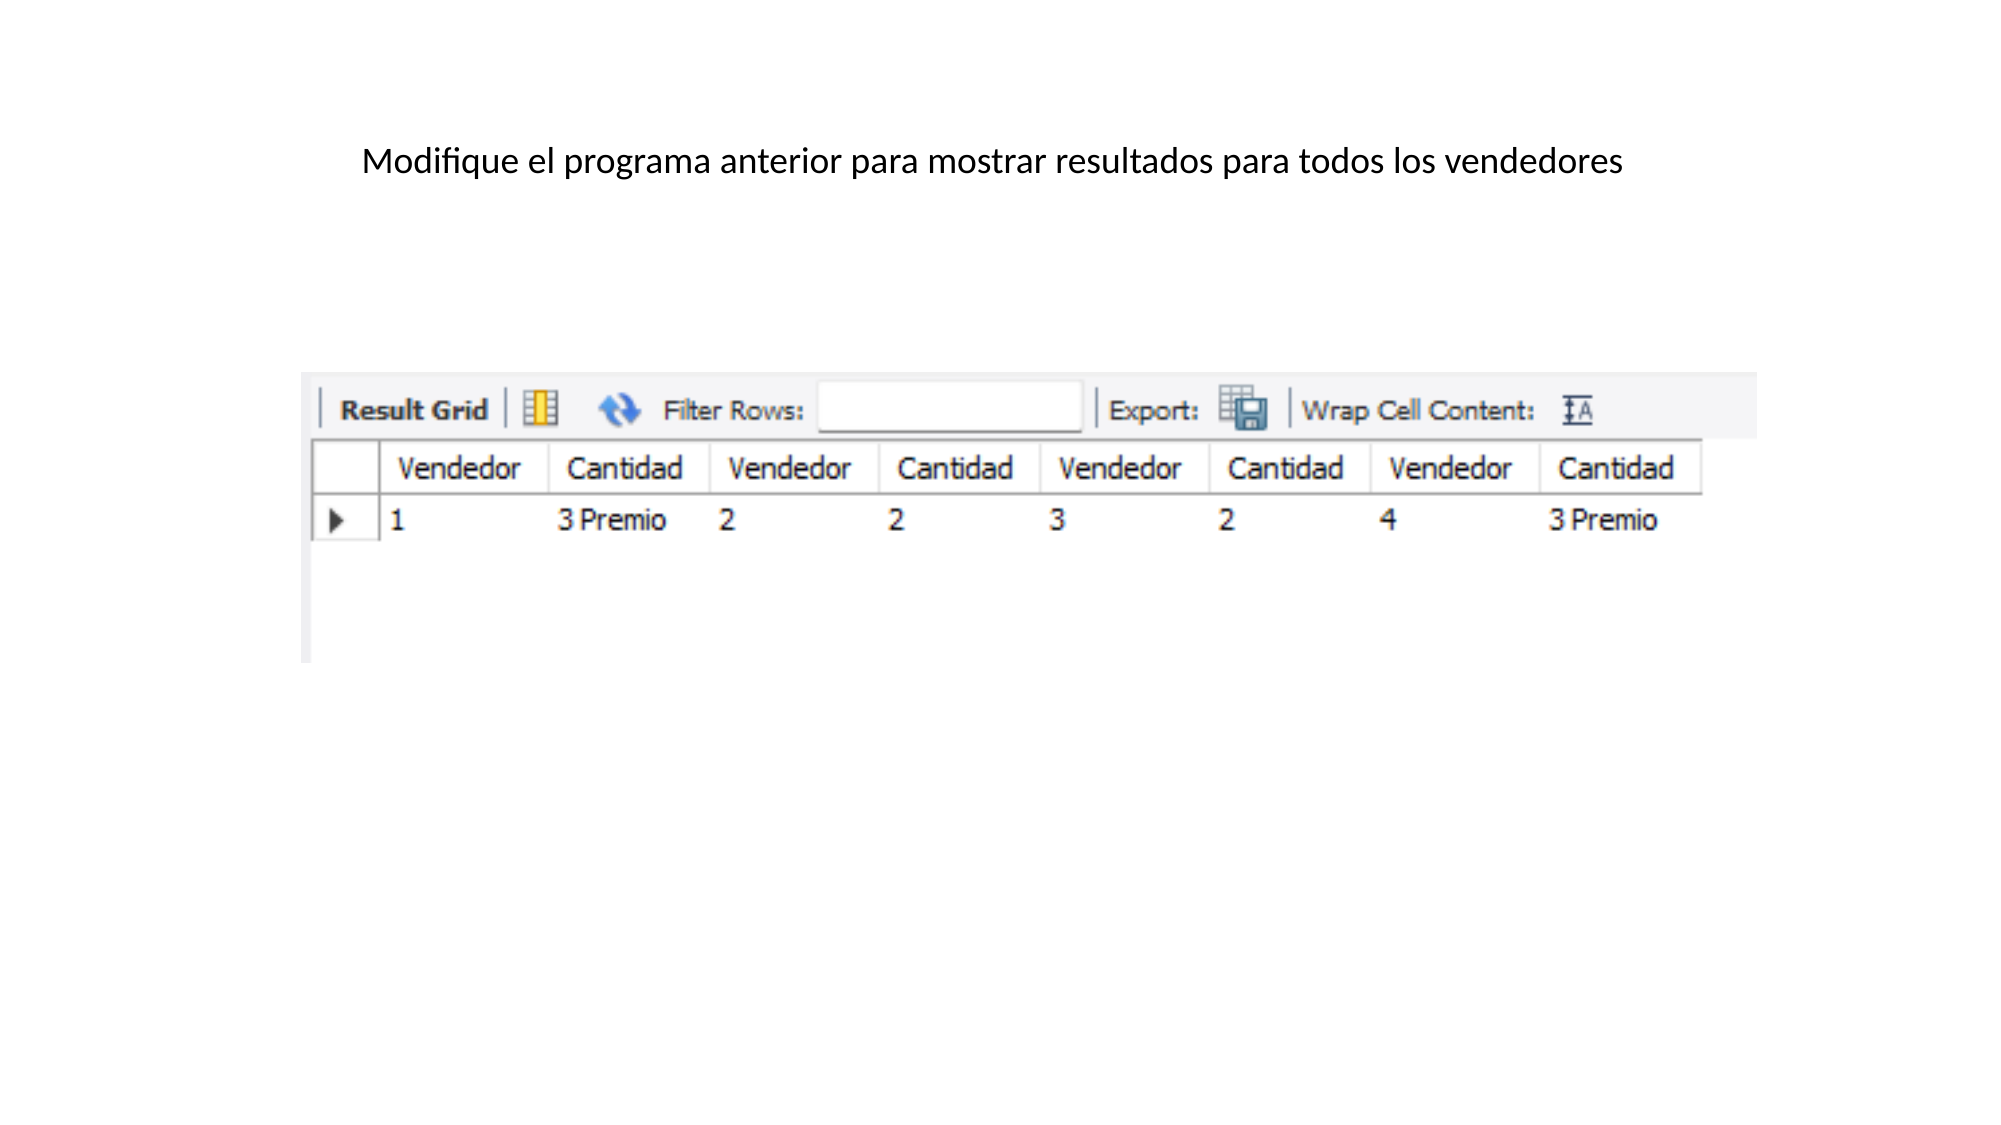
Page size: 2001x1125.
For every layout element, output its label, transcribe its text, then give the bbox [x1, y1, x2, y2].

text_box Modifique el programa anterior para mostrar resultados para todos los vendedores [346, 129, 1654, 189]
picture [301, 372, 1757, 663]
